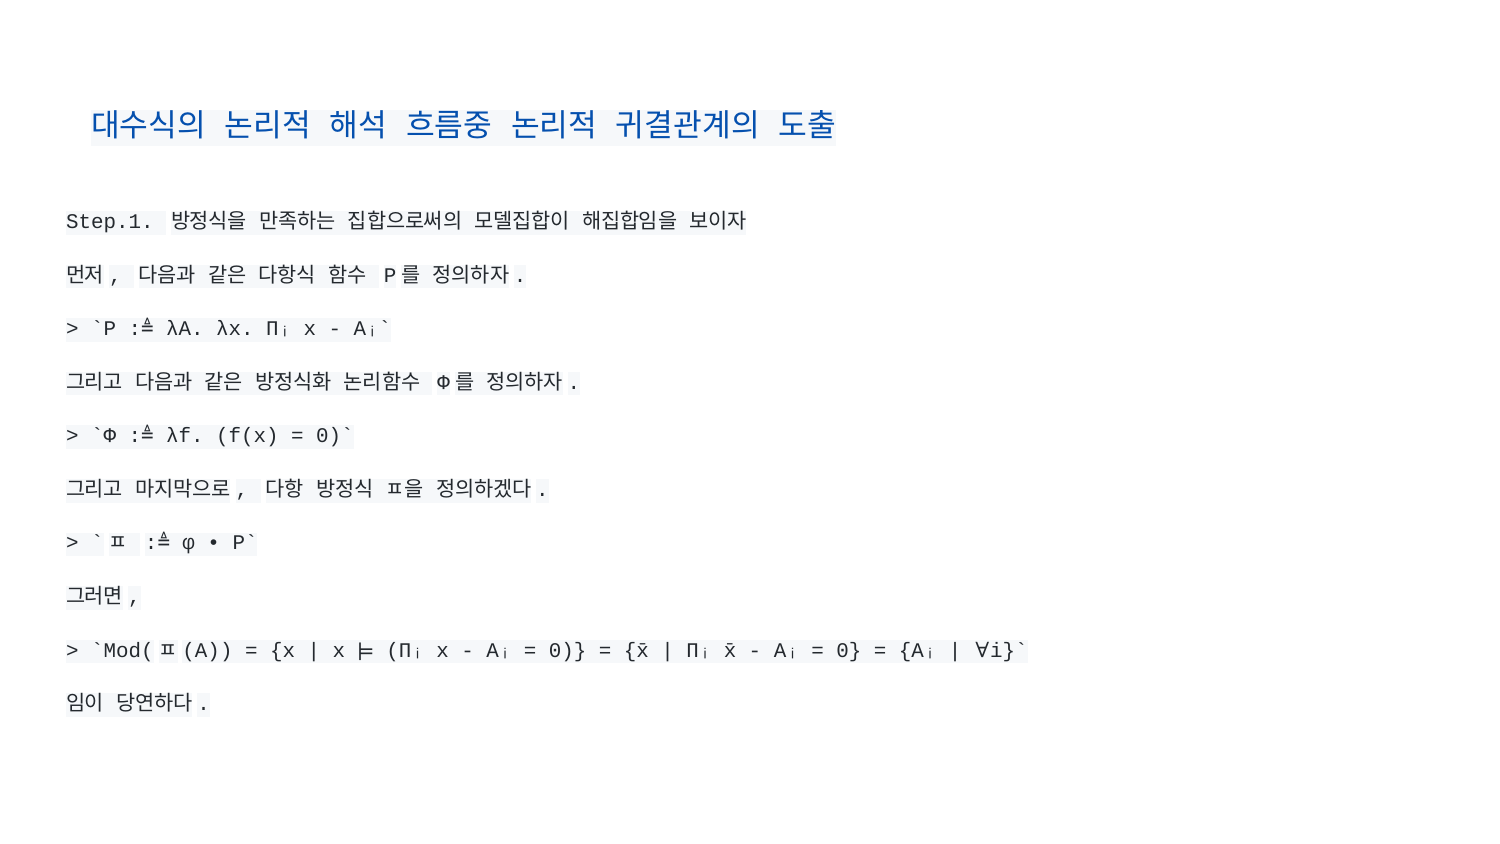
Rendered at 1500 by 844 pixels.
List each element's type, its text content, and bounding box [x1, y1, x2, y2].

title 대수식의 논리적 해석 흐름중 논리적 귀결관계의 도출 [51, 72, 1449, 167]
list Step.1. 방정식을 만족하는 집합으로써의 모델집합이 해집합임을 보이자 먼저, 다음과 같은 다항식 함수 P를 정의하자. > `P :≜ λA. λx. Πᵢ x - Aᵢ` 그리고 다음과 같은 방정식화 논리함수 Φ를 정의하자. > `Φ :≜ λf. (f(x) = 0)` 그리고 마지막으로, 다항 방정식 ㅍ을 정의하겠다. > `ㅍ :≜ φ • P` 그러면, > `Mod(ㅍ(A)) = {x | x ⊨ (Πᵢ x - Aᵢ = 0)} = {x̄ | Πᵢ x̄ - Aᵢ = 0} = {Aᵢ | ∀i}` 임이 당연하다. [51, 189, 1449, 750]
